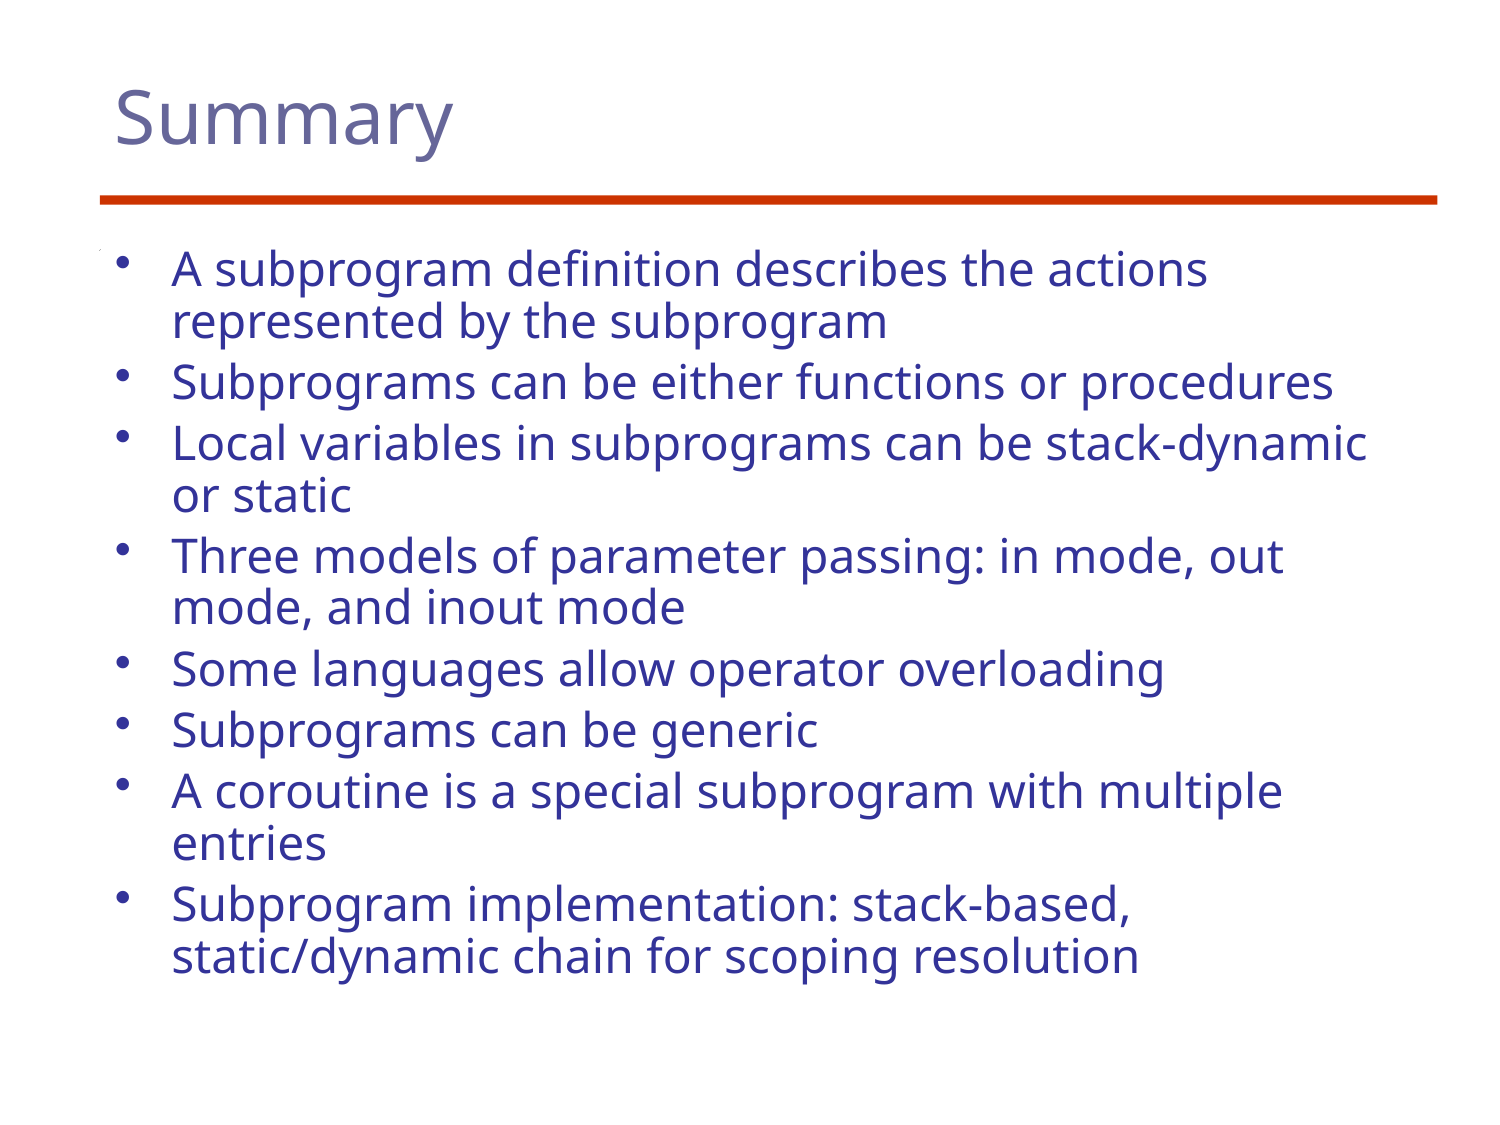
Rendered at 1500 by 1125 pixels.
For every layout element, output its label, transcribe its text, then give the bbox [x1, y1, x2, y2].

title Summary [99, 62, 1438, 237]
list A subprogram definition describes the actions represented by the subprogram Subprograms can be either functions or procedures Local variables in subprograms can be stack-dynamic or static Three models of parameter passing: in mode, out mode, and inout mode Some languages allow operator overloading Subprograms can be generic A coroutine is a special subprogram with multiple entries Subprogram implementation: stack-based, static/dynamic chain for scoping resolution [99, 237, 1438, 988]
